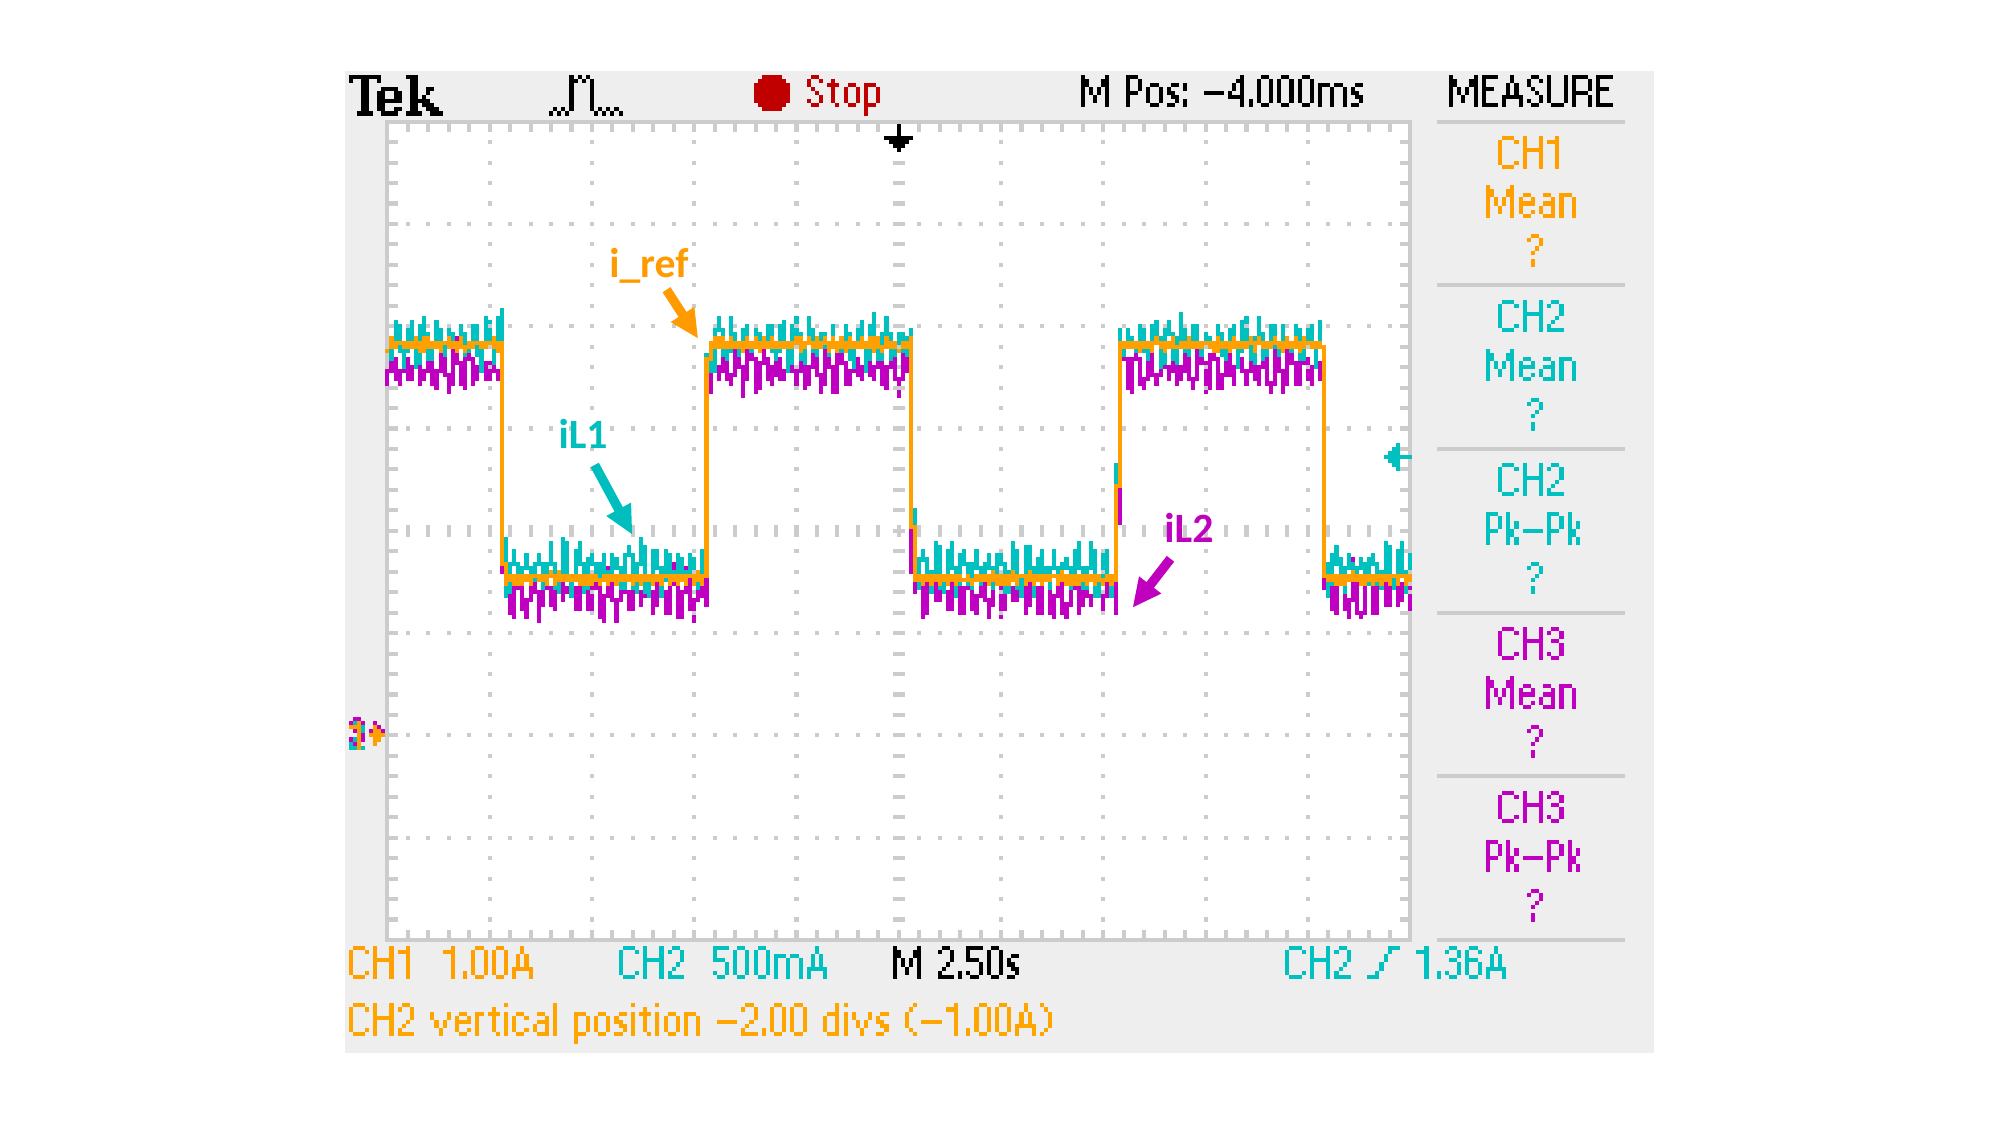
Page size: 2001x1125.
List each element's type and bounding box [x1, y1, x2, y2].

picture [345, 71, 1654, 1054]
text_box [1132, 558, 1171, 608]
text_box [666, 289, 698, 339]
text_box [594, 464, 632, 535]
